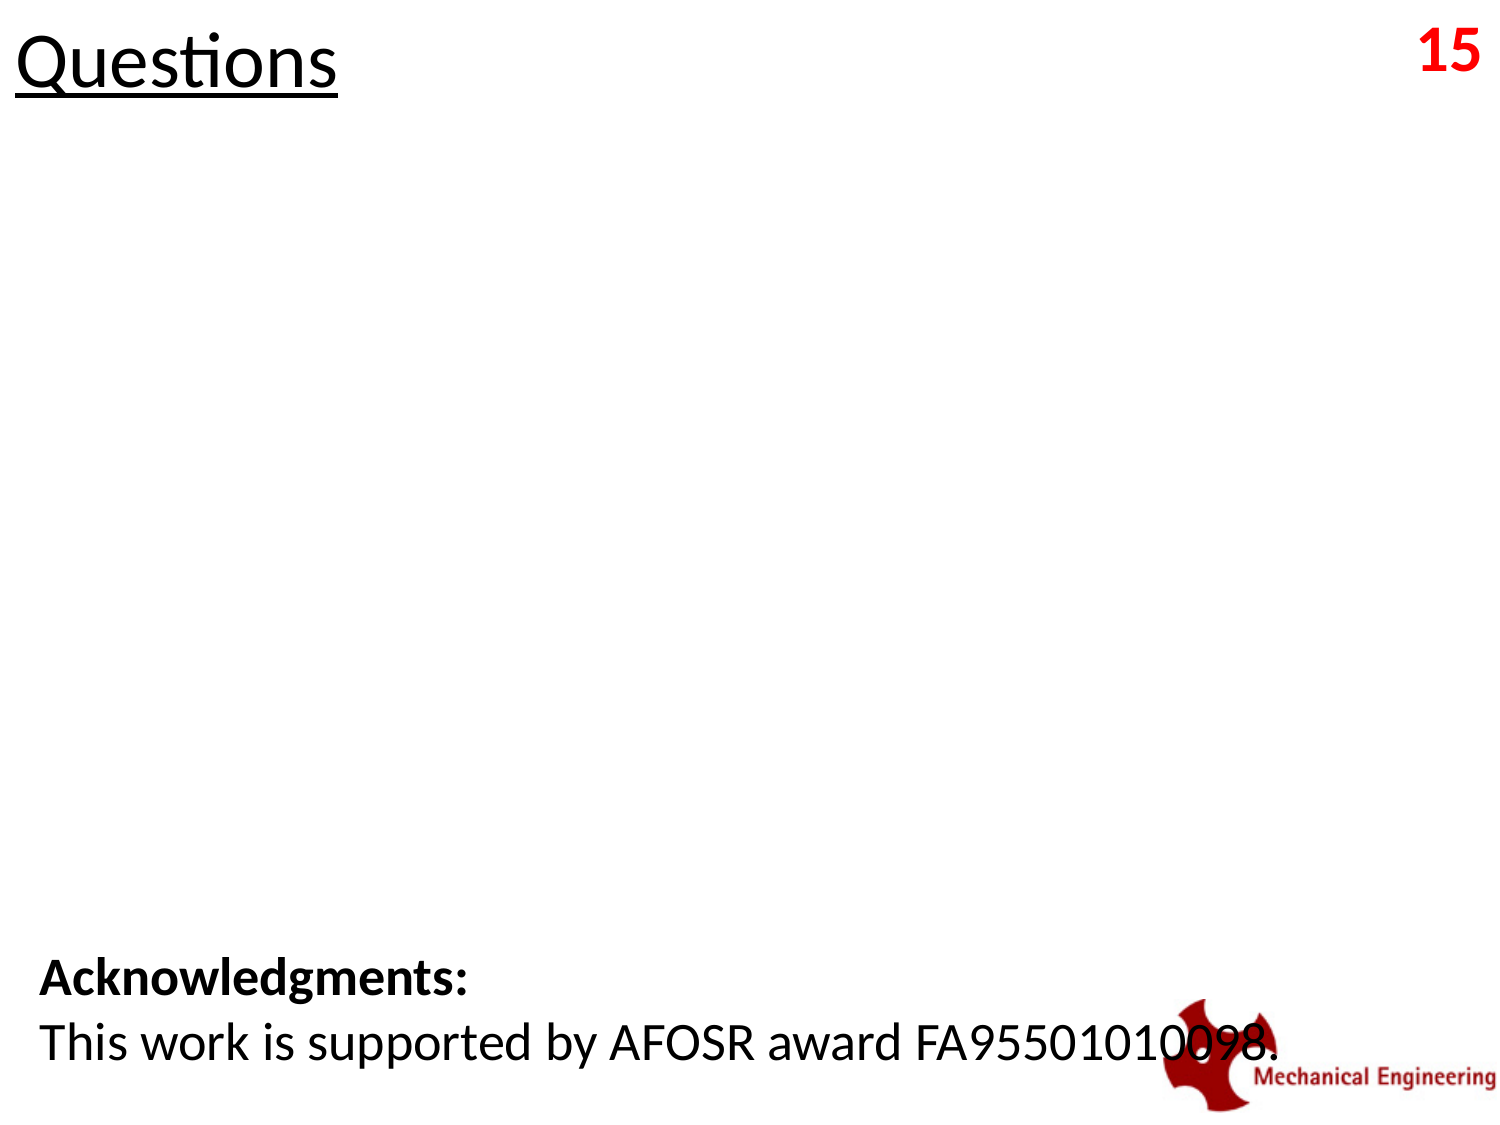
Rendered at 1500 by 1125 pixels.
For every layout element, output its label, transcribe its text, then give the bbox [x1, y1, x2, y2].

picture [1162, 999, 1497, 1113]
text_box 15 [1400, 0, 1498, 93]
title Questions [0, 0, 1350, 150]
text_box Acknowledgments: This work is supported by AFOSR award FA95501010098. [24, 912, 1375, 1100]
